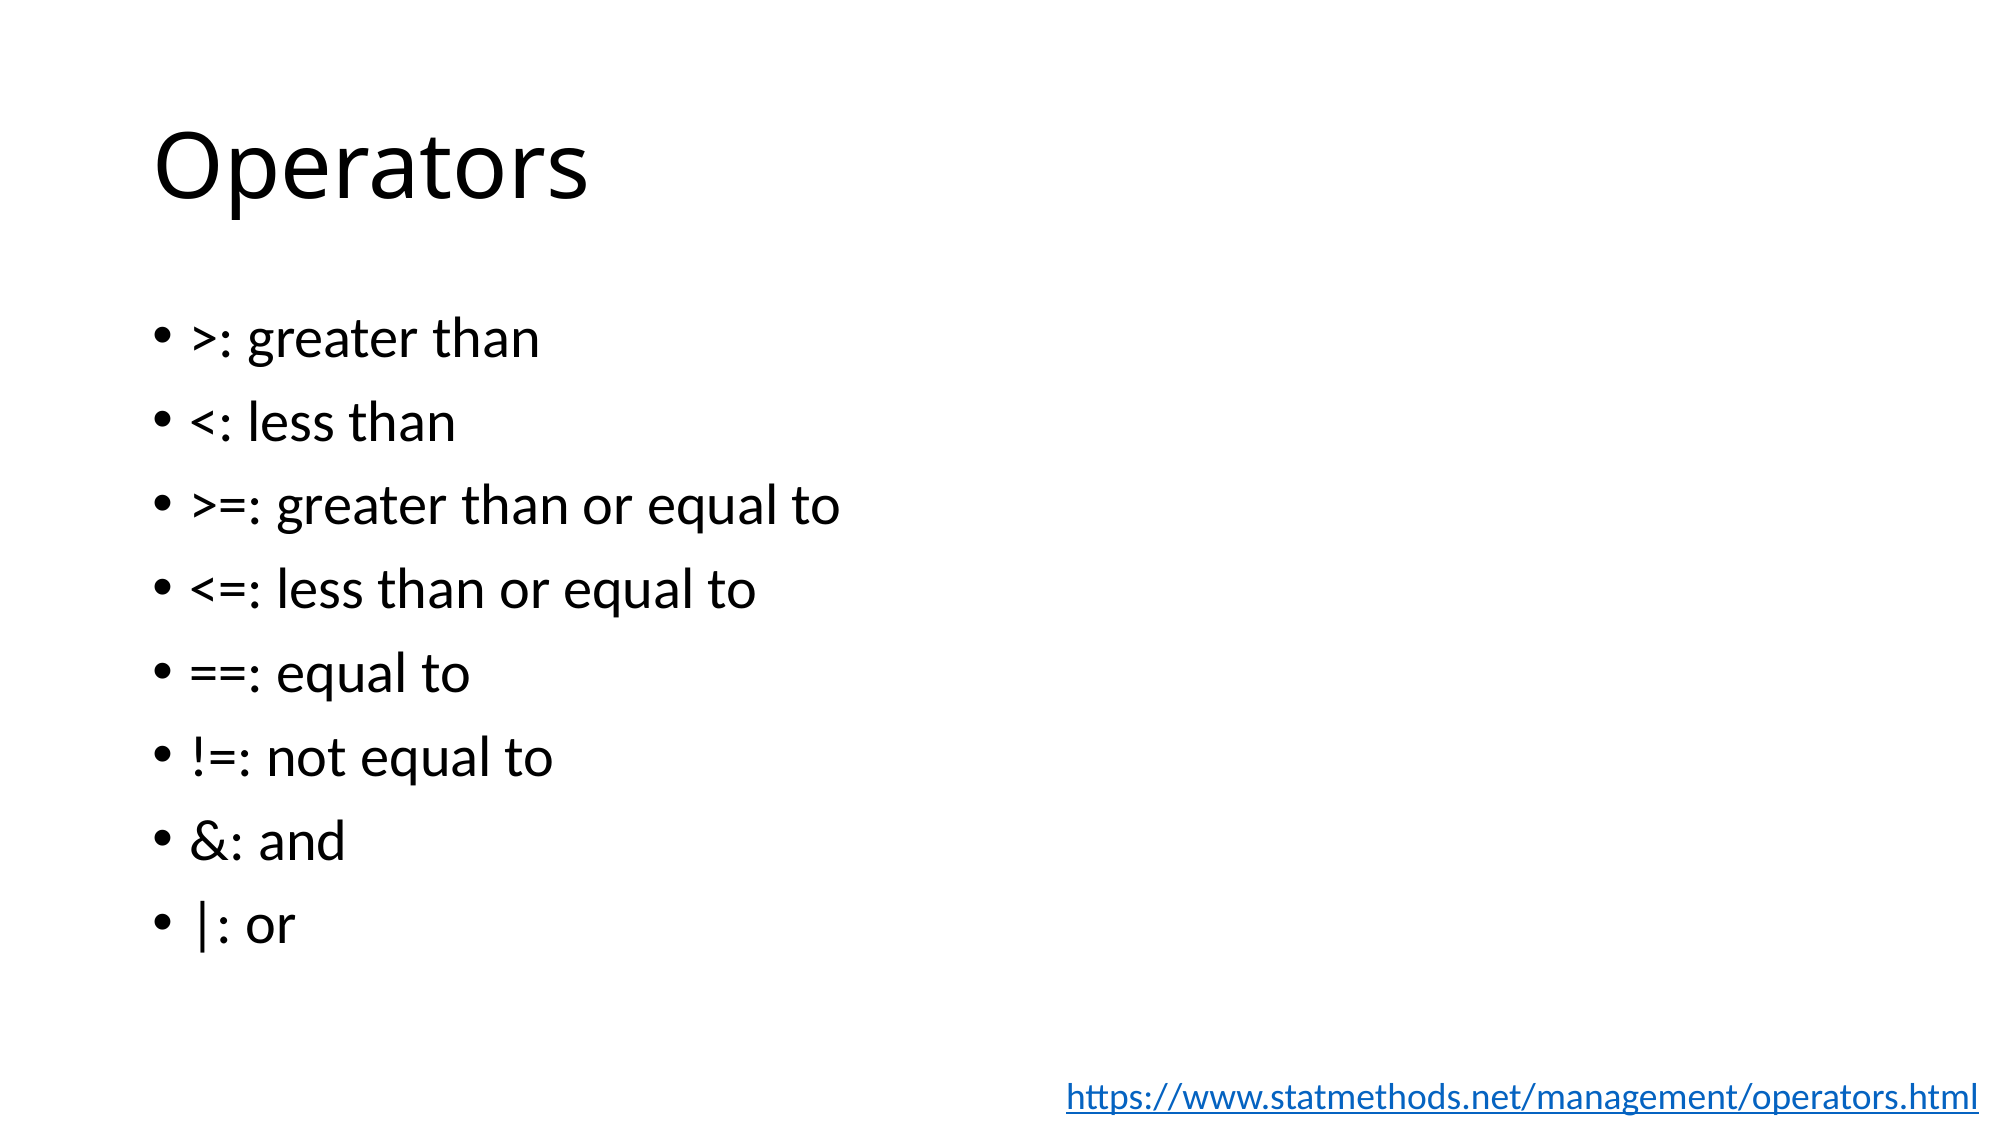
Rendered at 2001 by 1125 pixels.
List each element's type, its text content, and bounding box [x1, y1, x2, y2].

text_box https://www.statmethods.net/management/operators.html [1051, 1064, 1995, 1125]
title Operators [137, 59, 1863, 278]
list >: greater than <: less than >=: greater than or equal to <=: less than or equal to ==: equal to !=: not equal to &: and |: or [137, 299, 1863, 1014]
